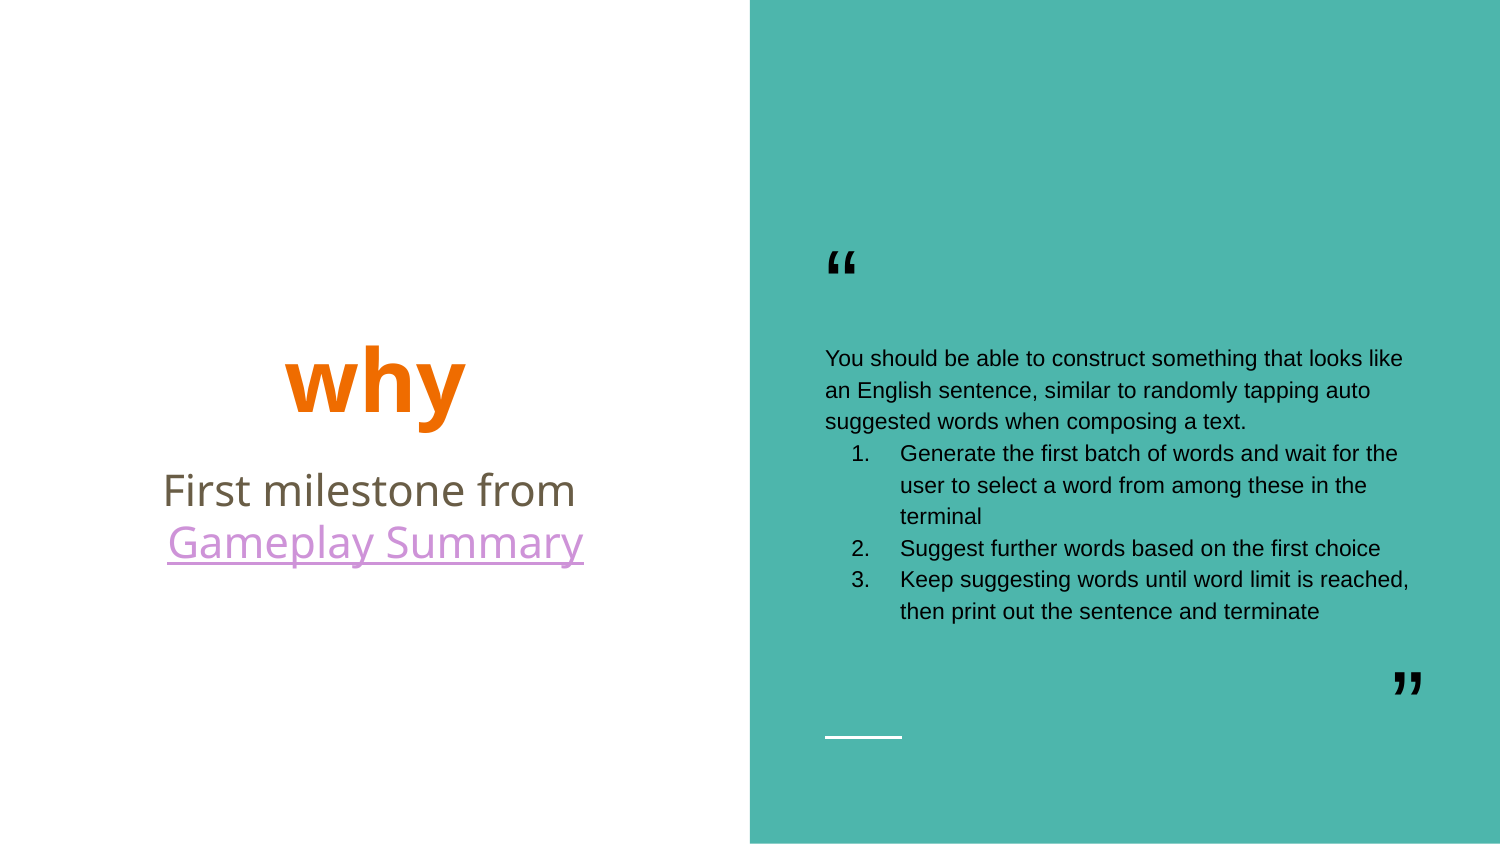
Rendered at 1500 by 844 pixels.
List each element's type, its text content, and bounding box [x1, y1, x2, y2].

subtitle First milestone from Gameplay Summary [43, 447, 708, 650]
list “ You should be able to construct something that looks like an English sentence, similar to randomly tapping auto suggested words when composing a text. Generate the first batch of words and wait for the user to select a word from among these in the terminal Suggest further words based on the first choice Keep suggesting words until word limit is reached, then print out the sentence and terminate ” [810, 118, 1440, 725]
title why [43, 170, 708, 446]
